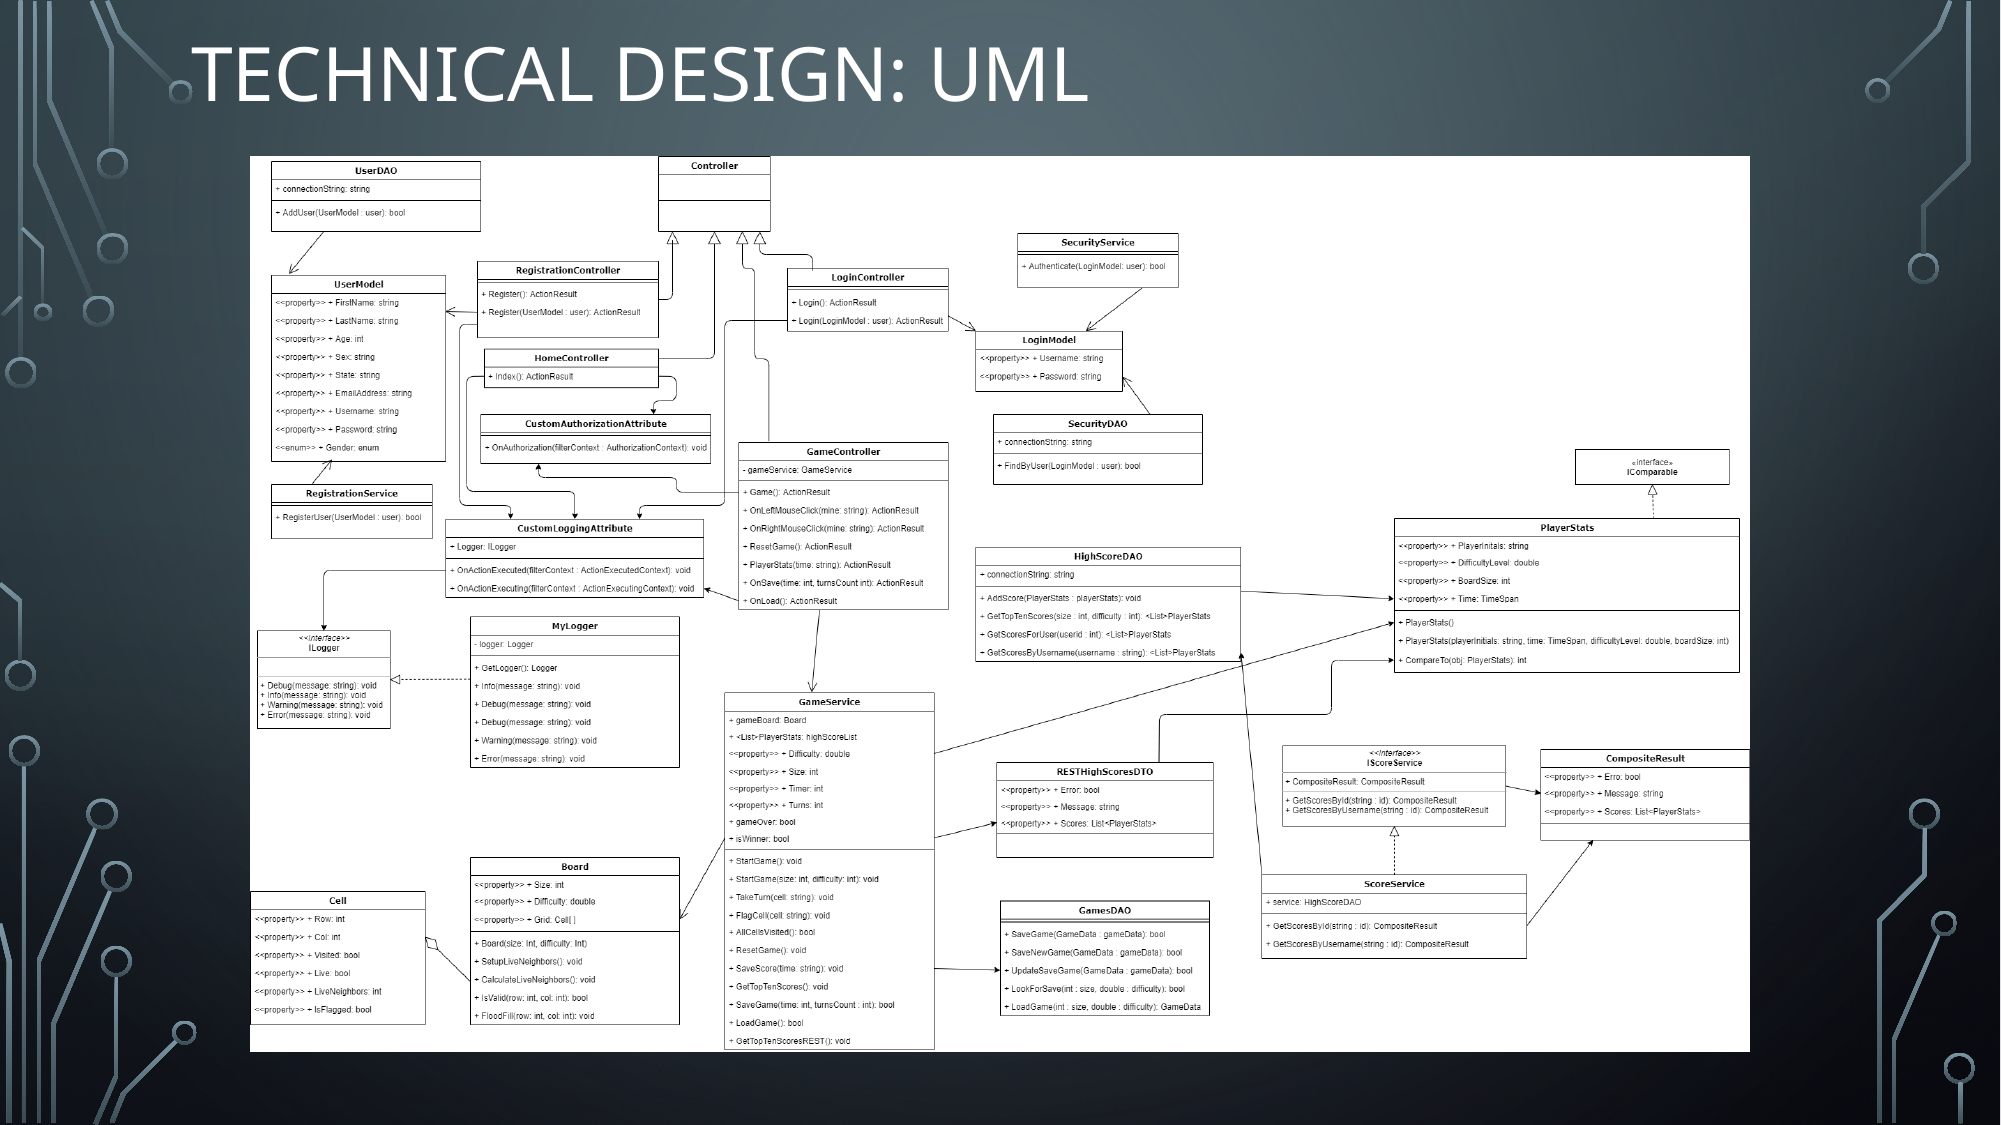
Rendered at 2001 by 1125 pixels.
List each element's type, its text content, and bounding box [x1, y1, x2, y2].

title Technical Design: UML [176, 23, 1802, 131]
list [250, 155, 1750, 1052]
